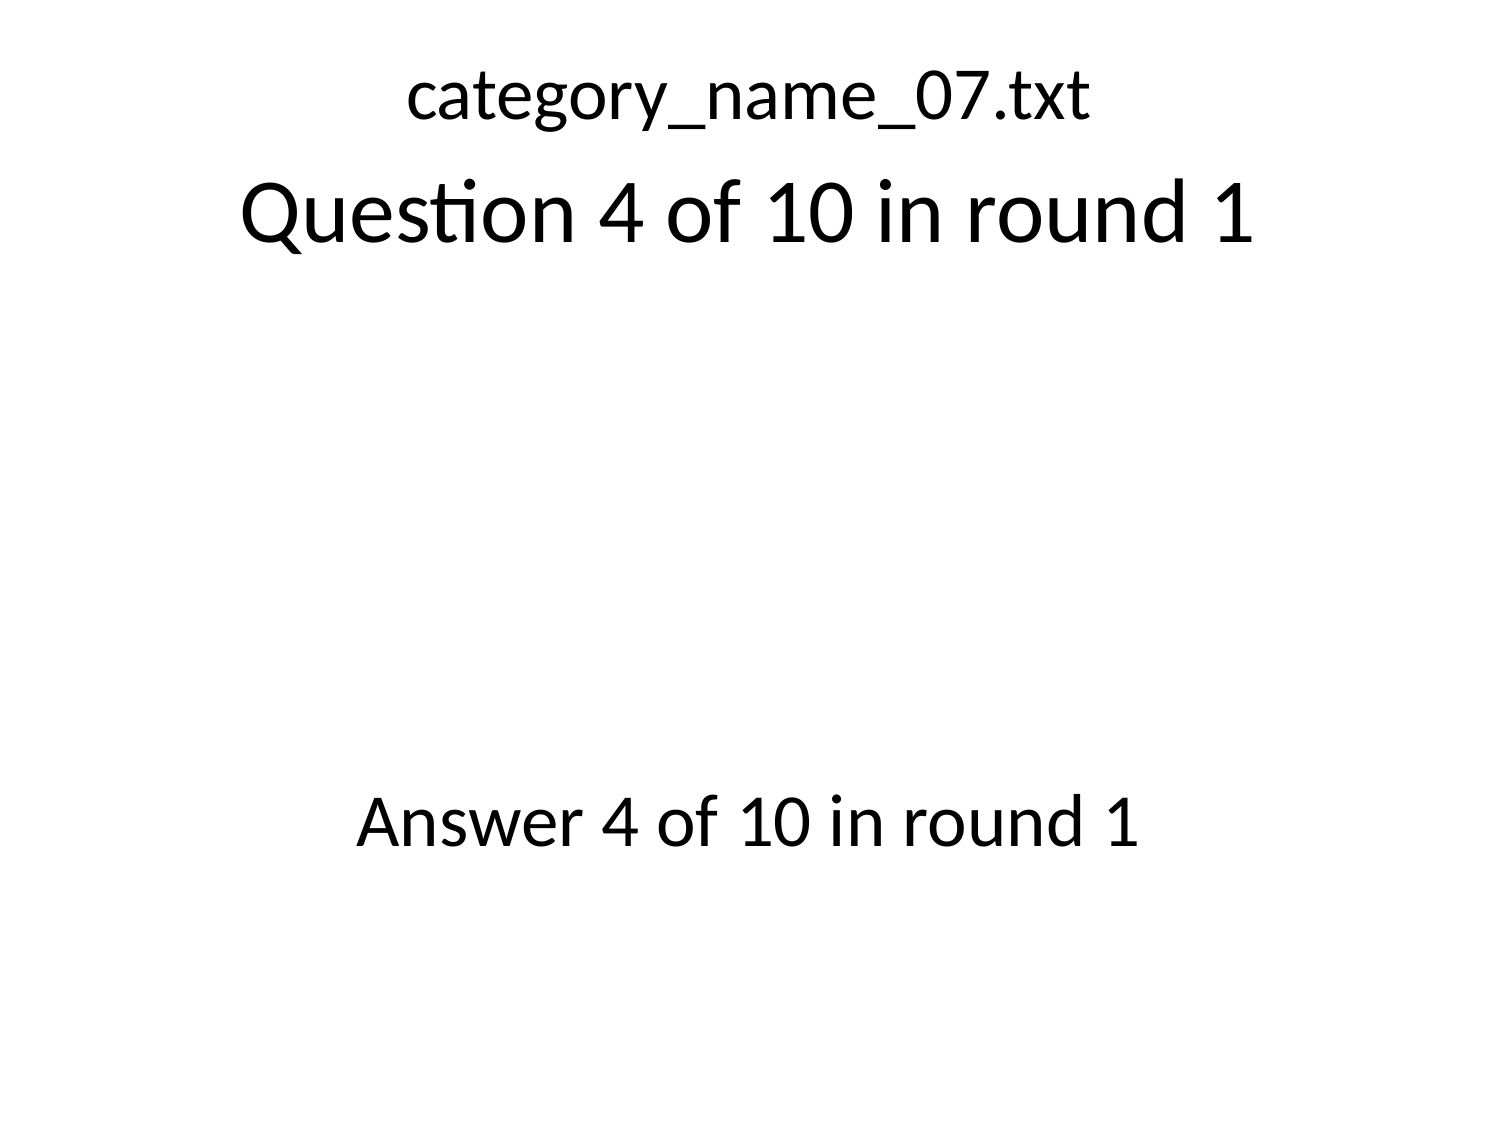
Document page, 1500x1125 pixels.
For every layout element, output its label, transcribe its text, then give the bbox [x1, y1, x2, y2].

text_box category_name_07.txt [35, 37, 1463, 143]
text_box Answer 4 of 10 in round 1 [35, 764, 1463, 921]
text_box Question 4 of 10 in round 1 [35, 143, 1463, 764]
